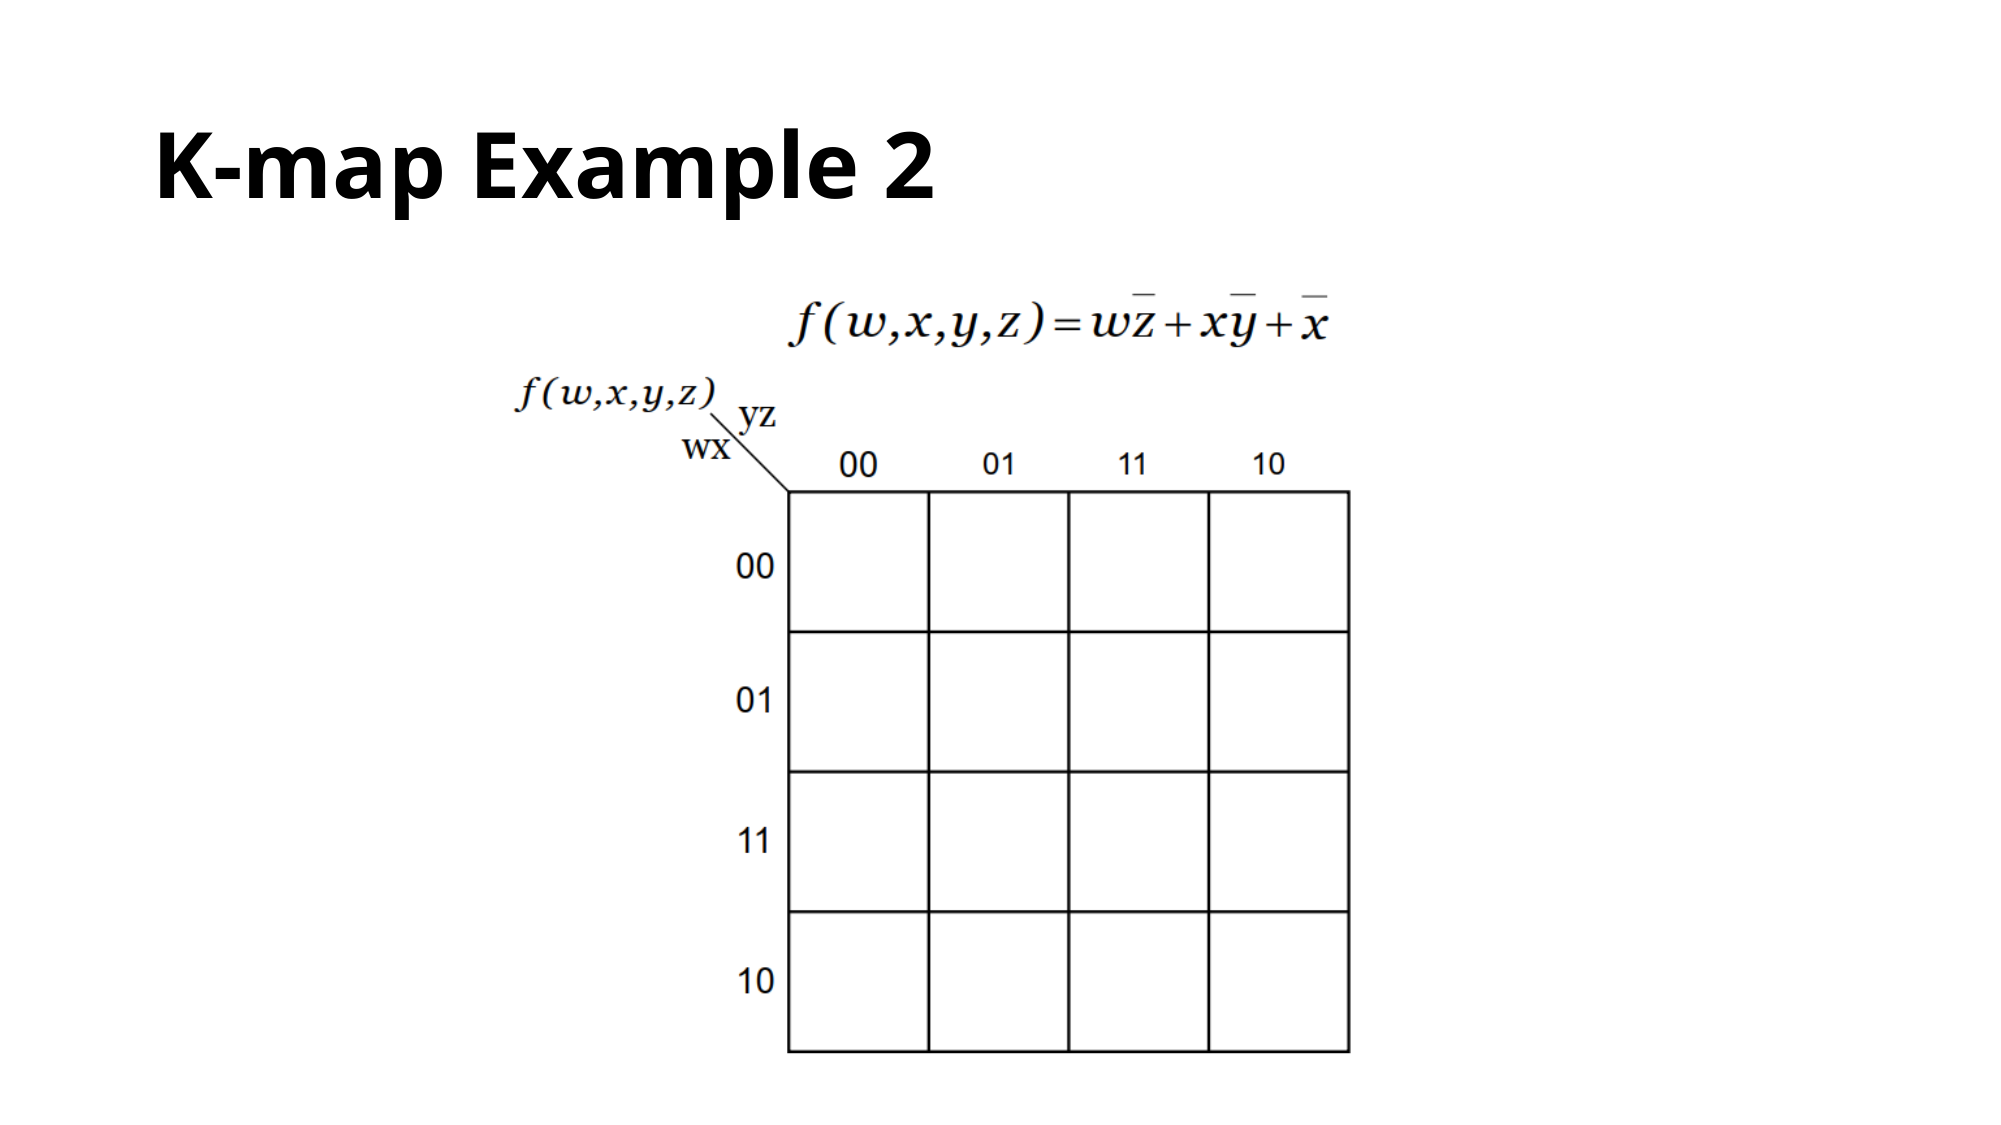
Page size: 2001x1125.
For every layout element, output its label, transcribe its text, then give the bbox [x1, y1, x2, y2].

title K-map Example 2 [137, 59, 1863, 278]
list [504, 277, 1382, 1066]
